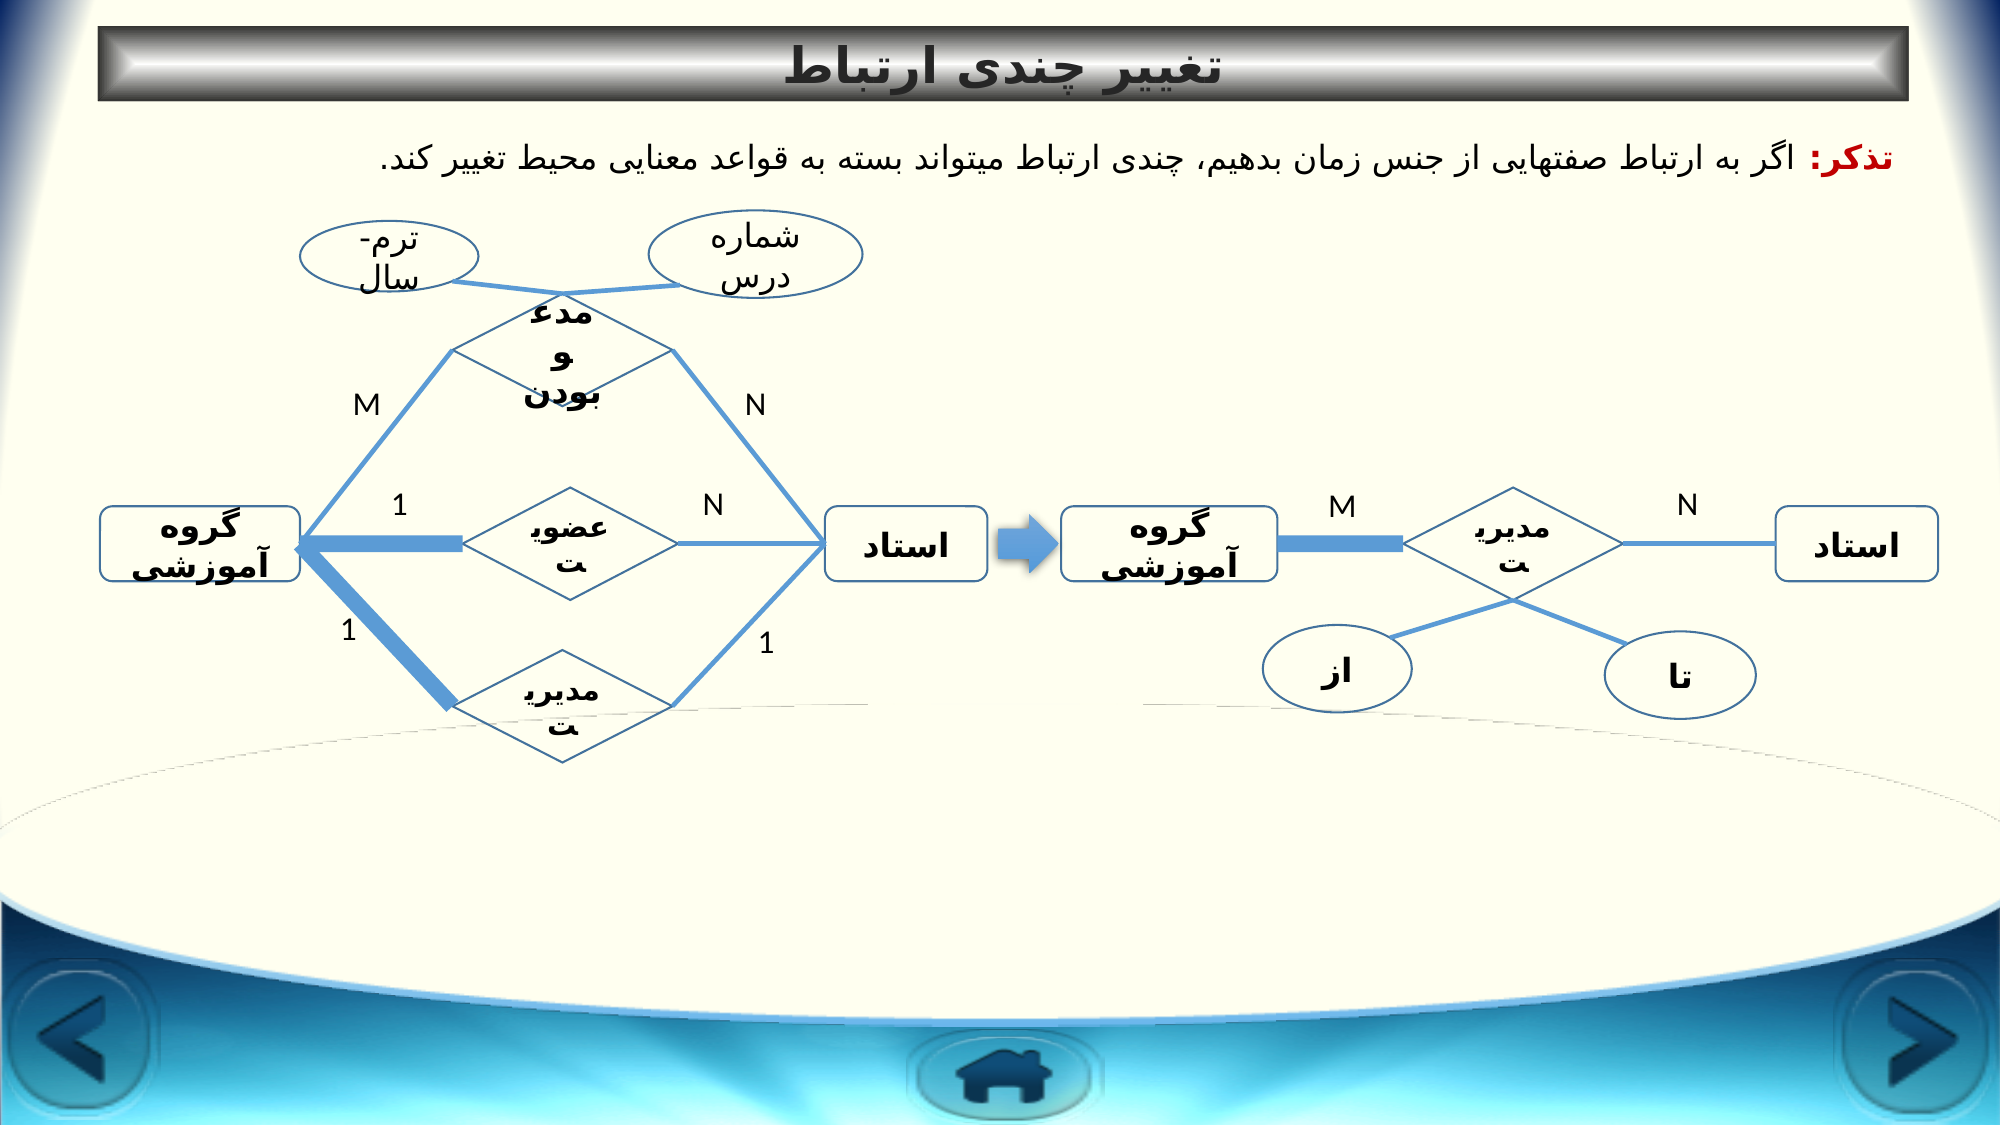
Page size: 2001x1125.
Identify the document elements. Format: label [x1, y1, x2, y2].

text_box [1061, 474, 1939, 719]
picture [0, 0, 2000, 1125]
text_box [863, 506, 988, 582]
text_box [99, 506, 299, 582]
text_box [299, 210, 863, 763]
